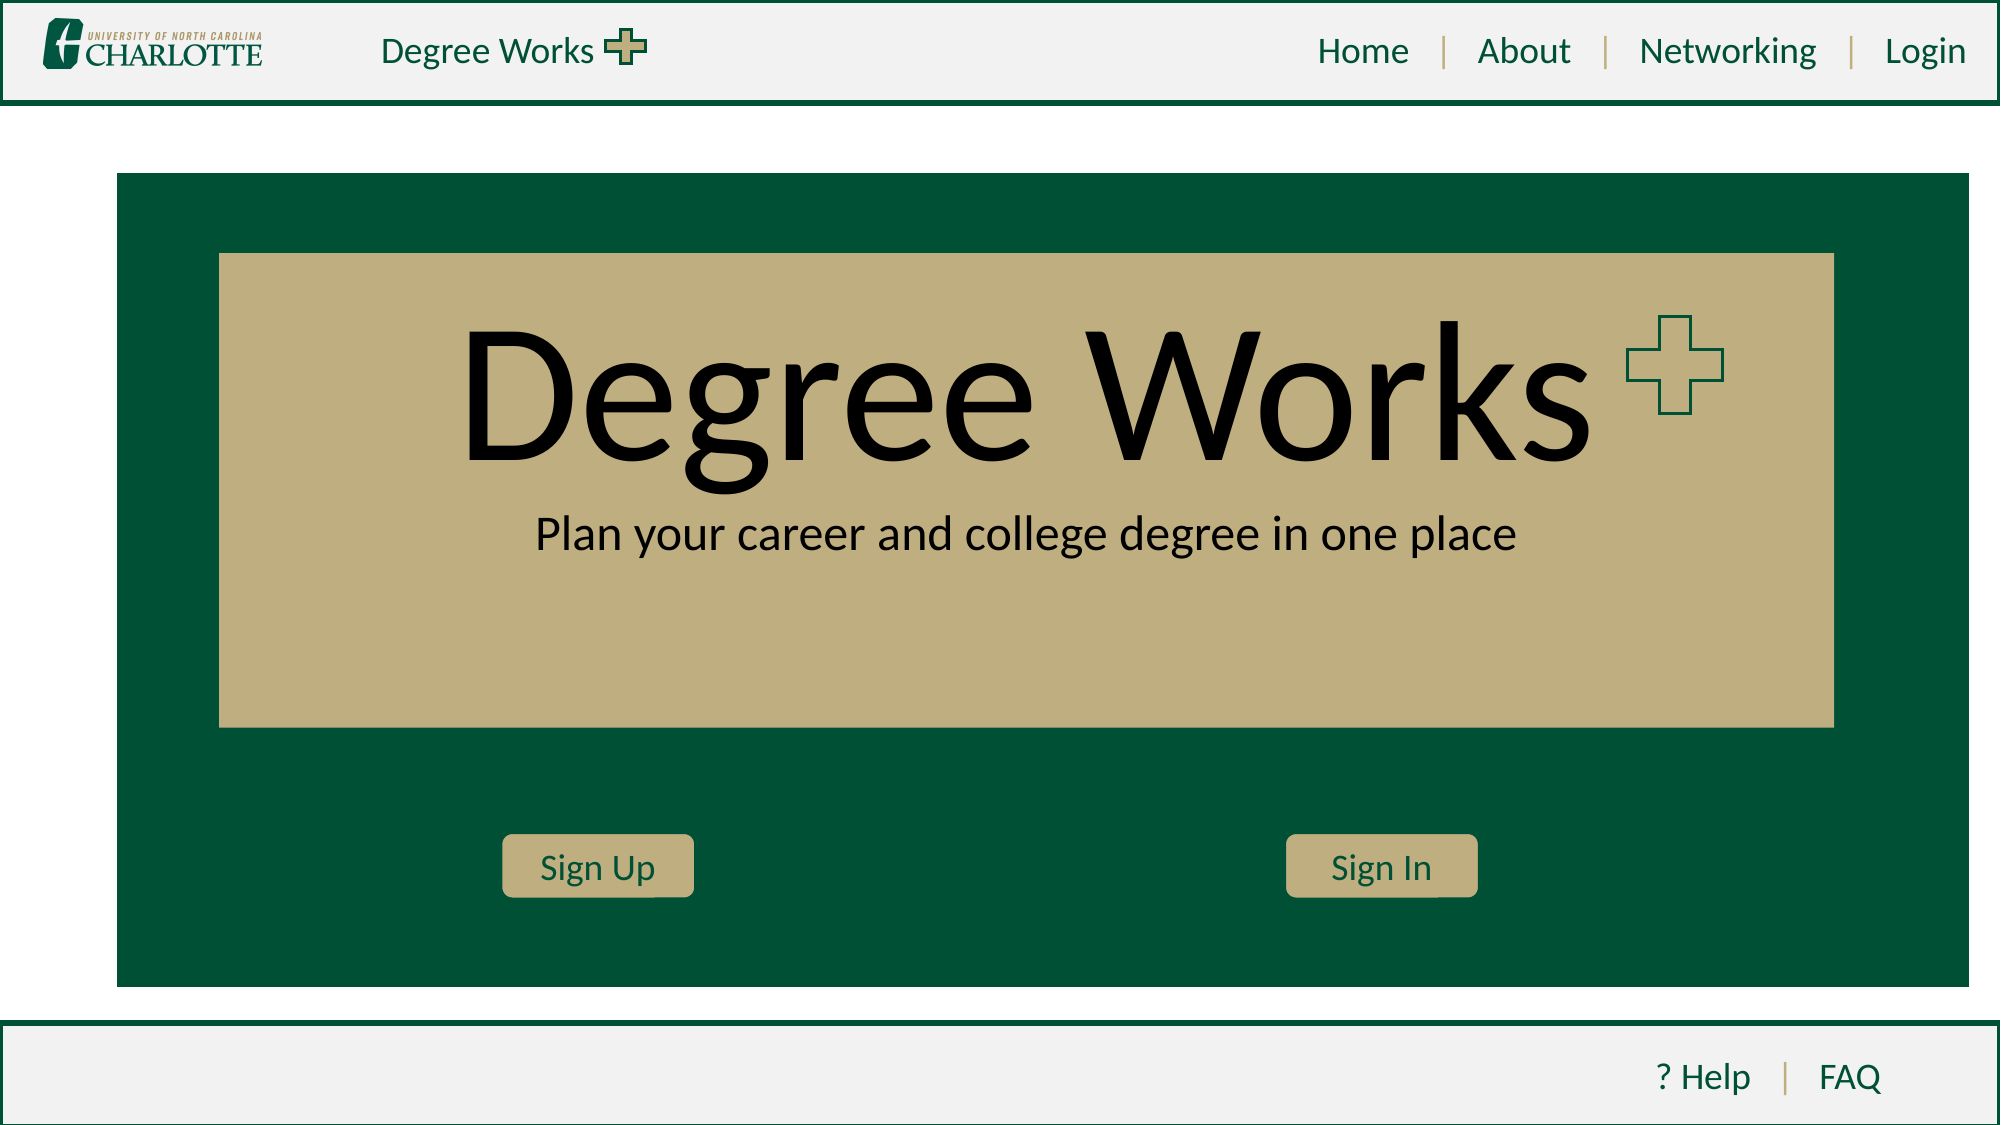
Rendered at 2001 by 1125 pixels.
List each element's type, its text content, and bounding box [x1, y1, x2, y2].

text_box [1316, 22, 1413, 74]
text_box [522, 832, 681, 900]
text_box [1641, 29, 1837, 73]
text_box [1811, 1049, 1908, 1101]
text_box [1627, 315, 1724, 415]
text_box [1302, 832, 1461, 900]
text_box Sign Up [500, 831, 697, 900]
text_box [604, 28, 647, 65]
text_box Degree Works [314, 19, 794, 79]
text_box [0, 1022, 2000, 1125]
text_box Degree Works Plan your career and college degree in one place [219, 253, 1835, 728]
text_box ? Help | FAQ [1626, 1044, 1910, 1105]
text_box [1869, 20, 1989, 87]
text_box [1653, 1044, 1750, 1096]
text_box [314, 0, 2000, 104]
text_box [117, 173, 1969, 987]
text_box Home | About | Networking | Login [1284, 18, 2000, 79]
picture [0, 0, 314, 146]
text_box Sign In [1283, 831, 1481, 900]
